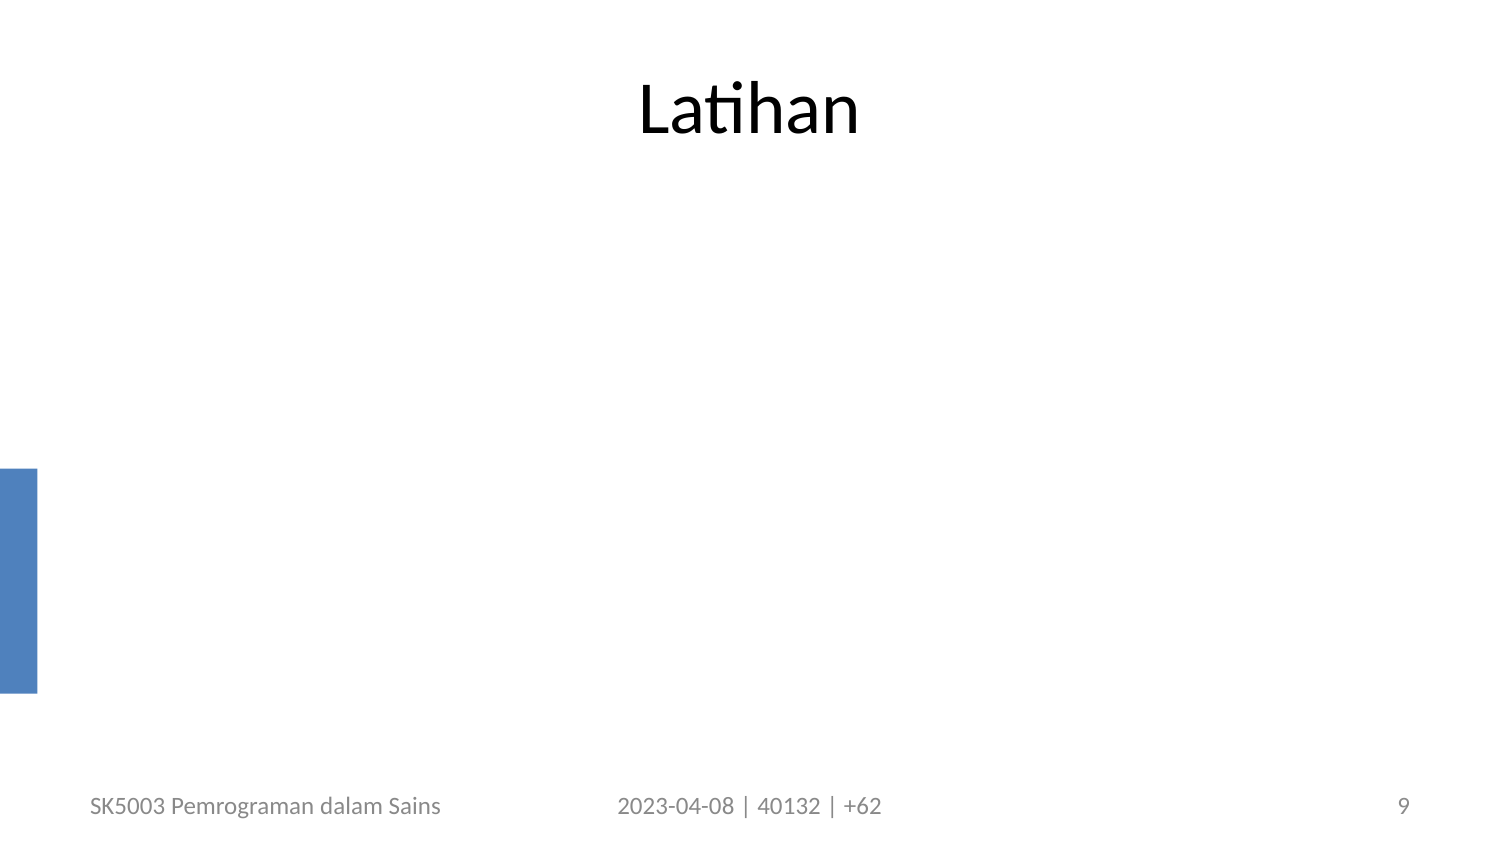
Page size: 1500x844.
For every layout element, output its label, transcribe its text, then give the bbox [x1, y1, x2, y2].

slide_number 9 [1074, 782, 1425, 827]
title Latihan [74, 33, 1426, 175]
footer 2023-04-08 | 40132 | +62 [512, 782, 988, 827]
slide_number SK5003 Pemrograman dalam Sains [75, 782, 463, 827]
